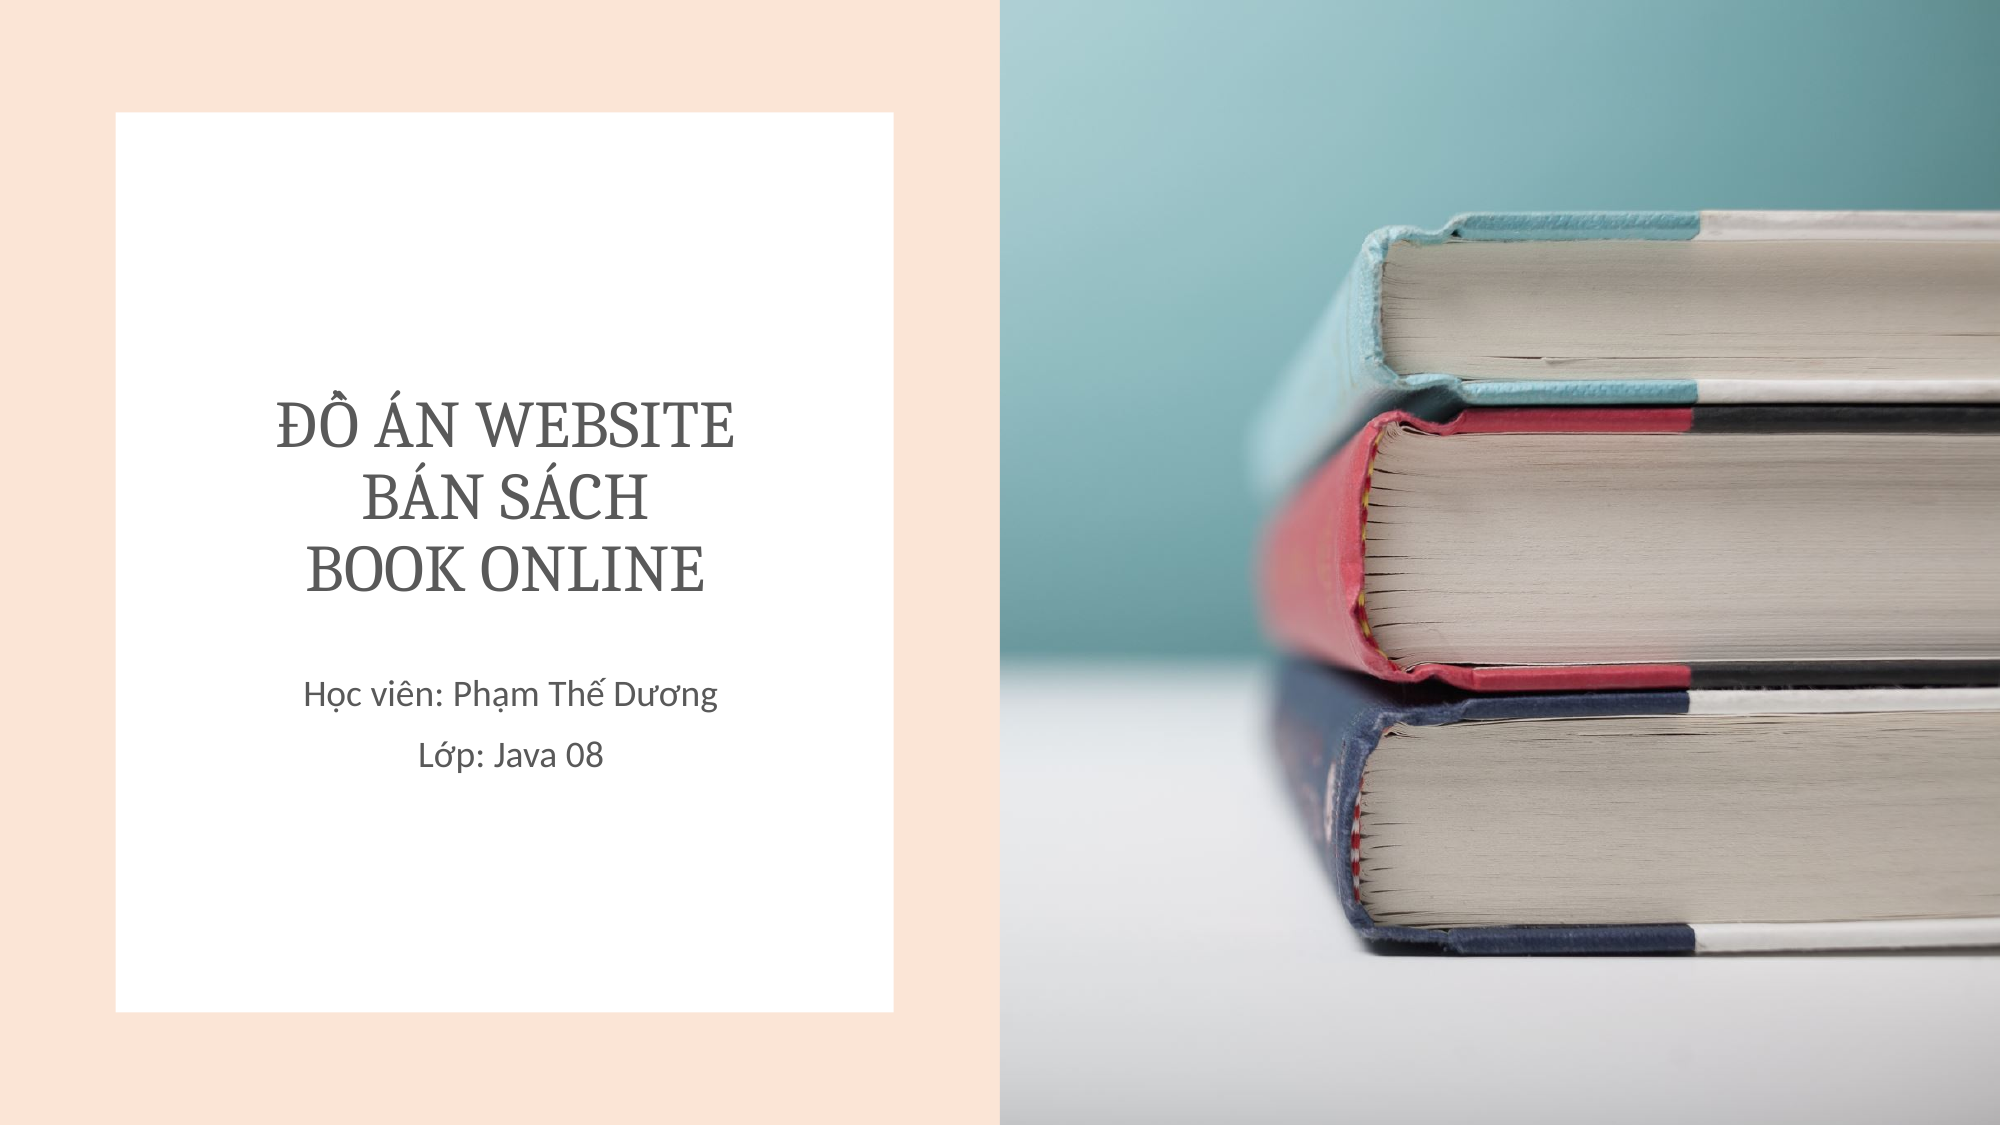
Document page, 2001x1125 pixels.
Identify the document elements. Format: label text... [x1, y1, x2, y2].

subtitle Học viên: Phạm Thế Dương Lớp: Java 08 [270, 666, 752, 921]
text_box [115, 111, 895, 1013]
title ĐỒ ÁN WEBSITE BÁN SÁCH BOOK ONLINE [240, 206, 771, 614]
picture [999, 0, 2000, 1125]
text_box [0, 0, 999, 1125]
